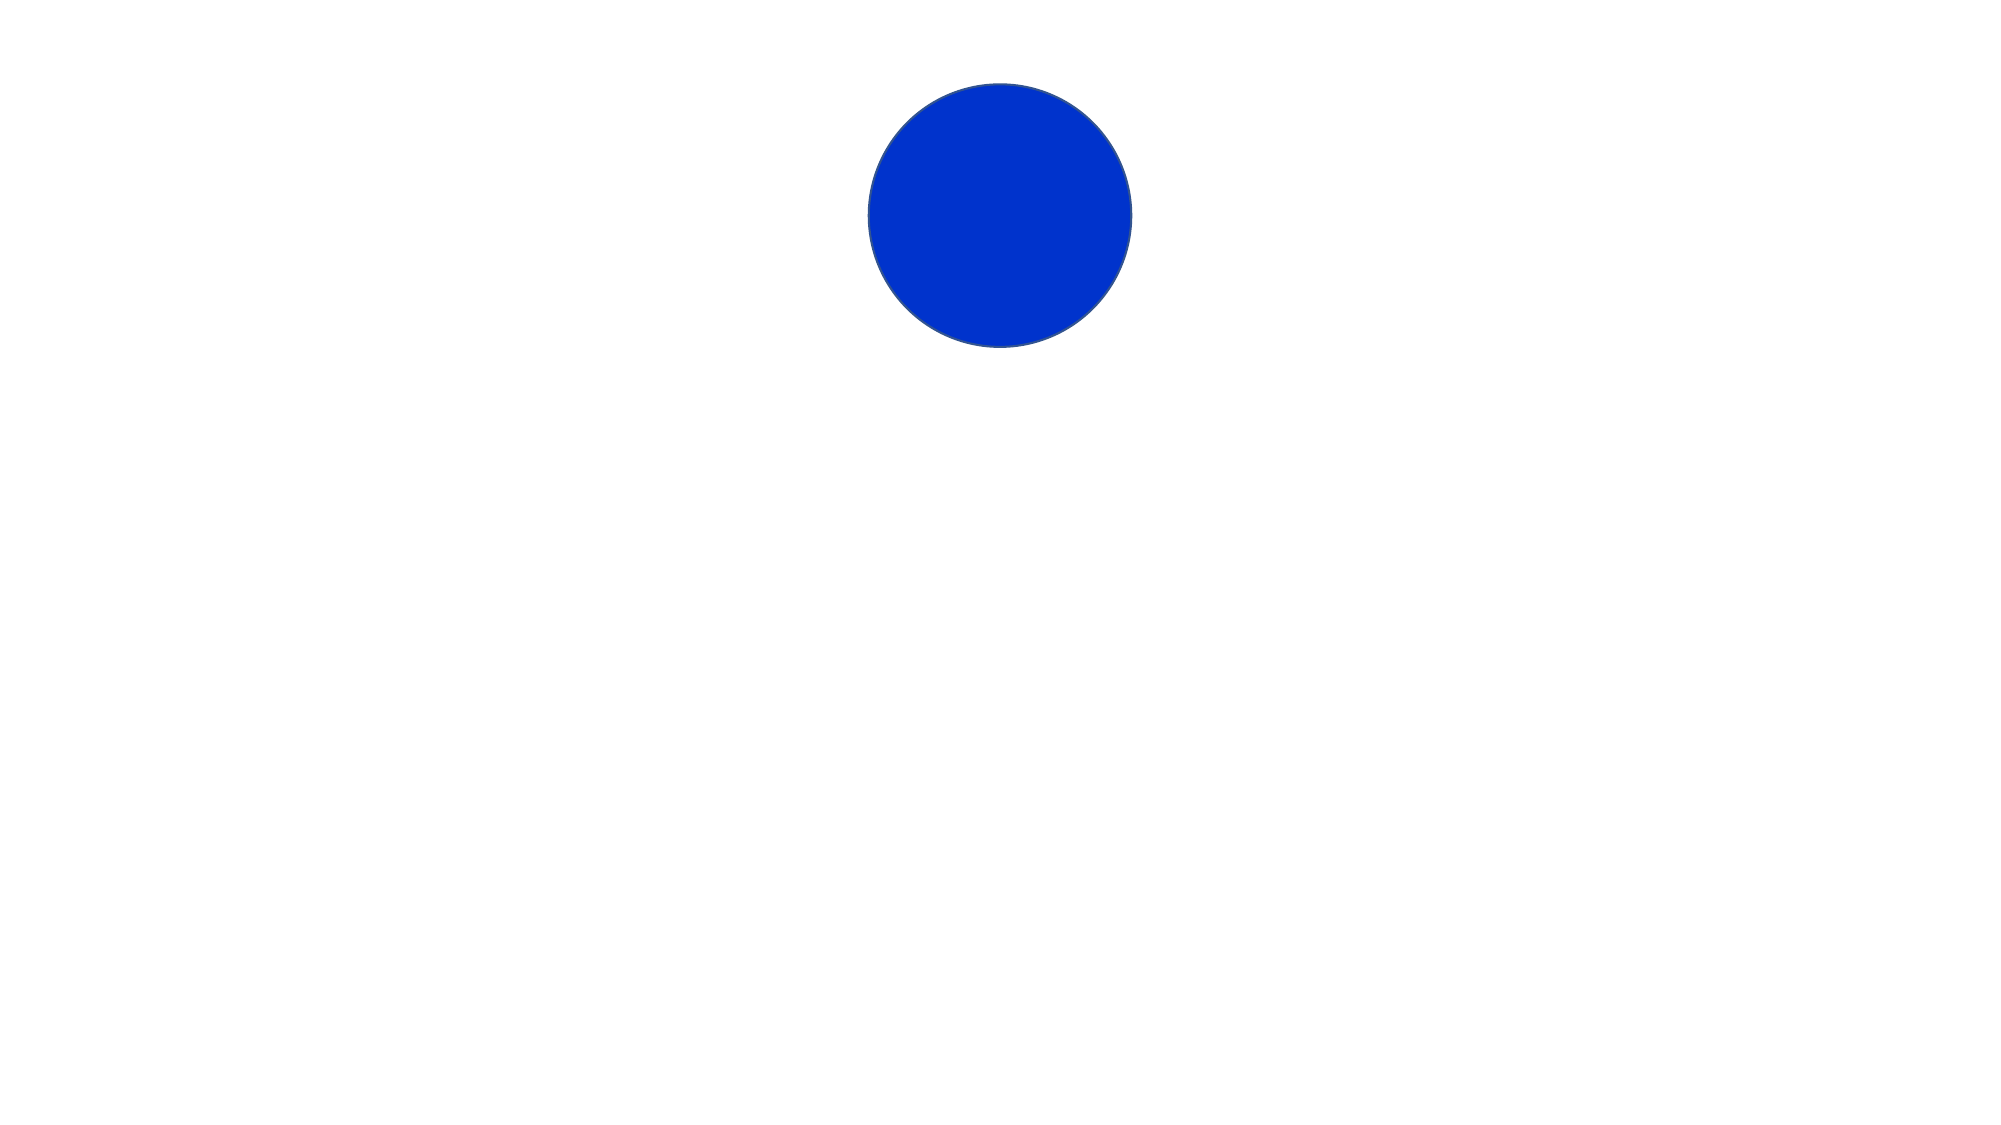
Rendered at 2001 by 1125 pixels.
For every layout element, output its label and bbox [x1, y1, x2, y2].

text_box [867, 83, 1133, 348]
